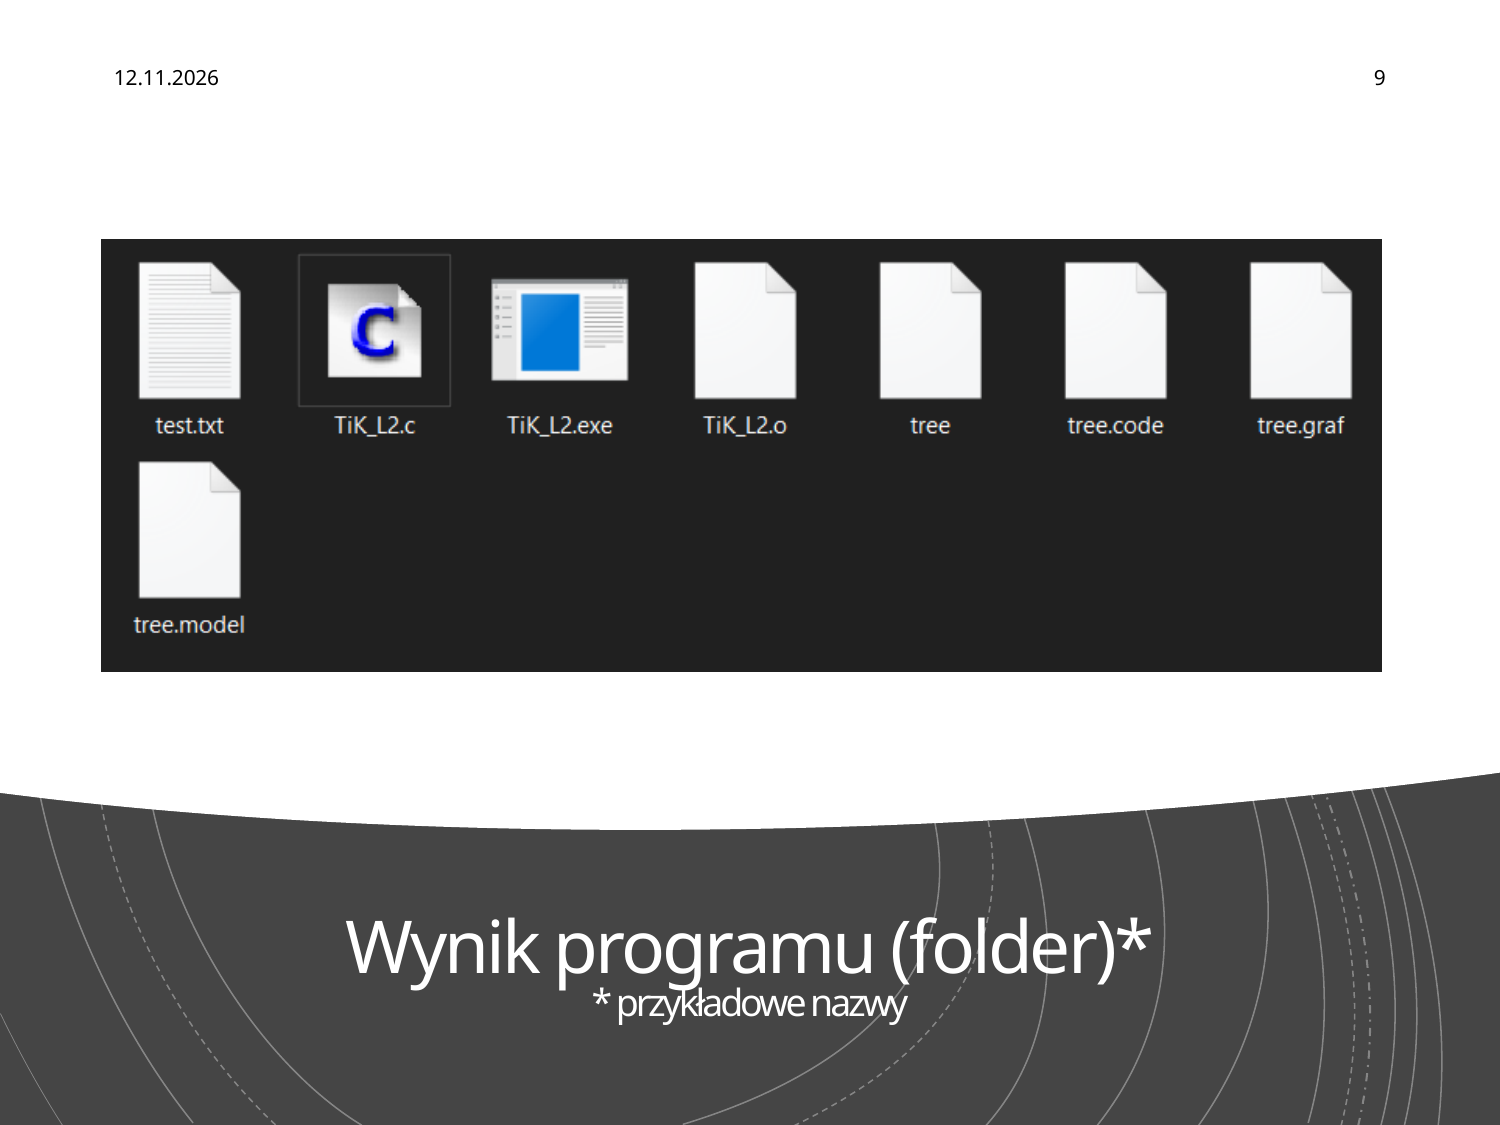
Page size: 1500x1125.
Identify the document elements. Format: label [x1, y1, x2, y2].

text_box [0, 0, 1500, 1125]
list [101, 238, 1382, 672]
